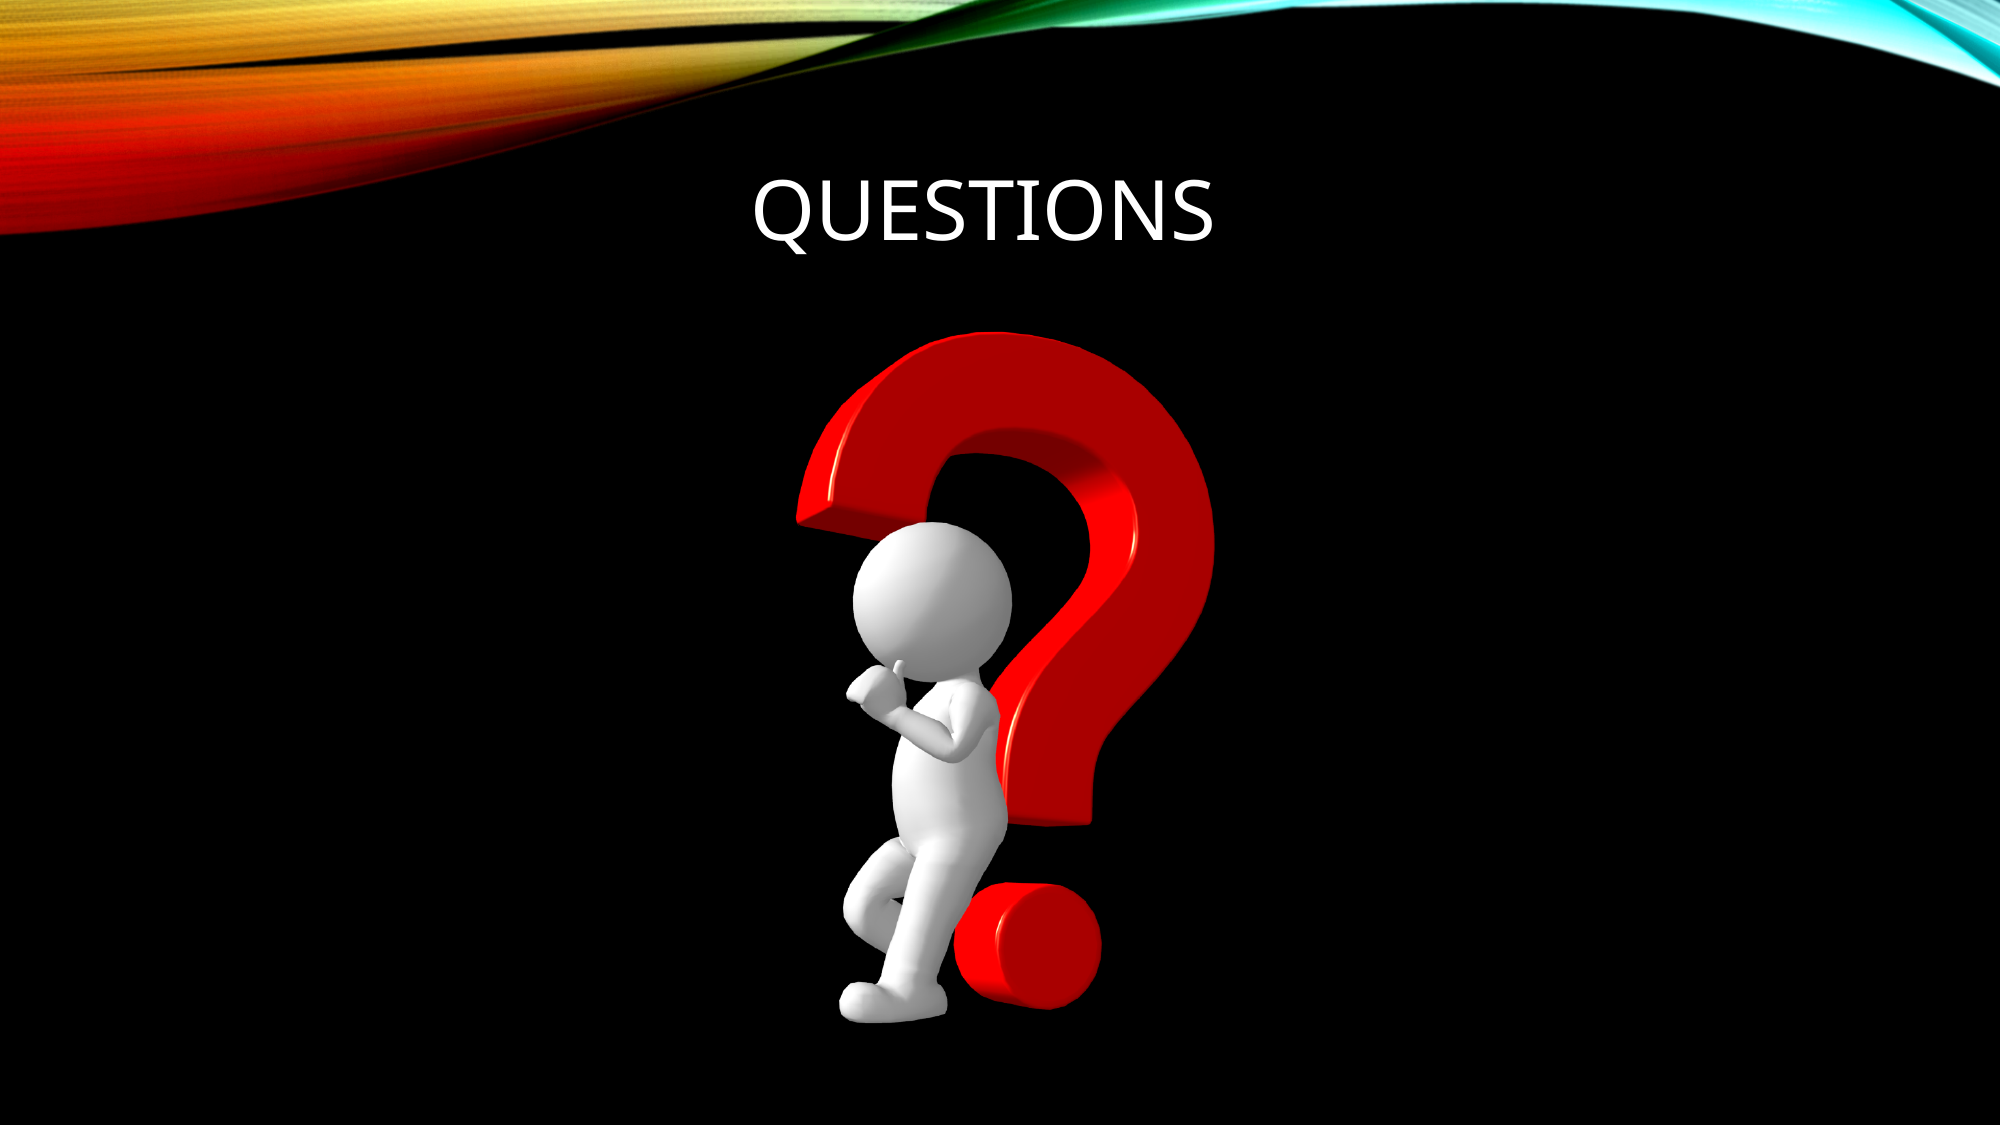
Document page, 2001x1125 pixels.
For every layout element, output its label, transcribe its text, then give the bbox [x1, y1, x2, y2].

picture [0, 0, 2000, 237]
title Questions [627, 107, 1341, 319]
picture [626, 319, 1341, 1034]
